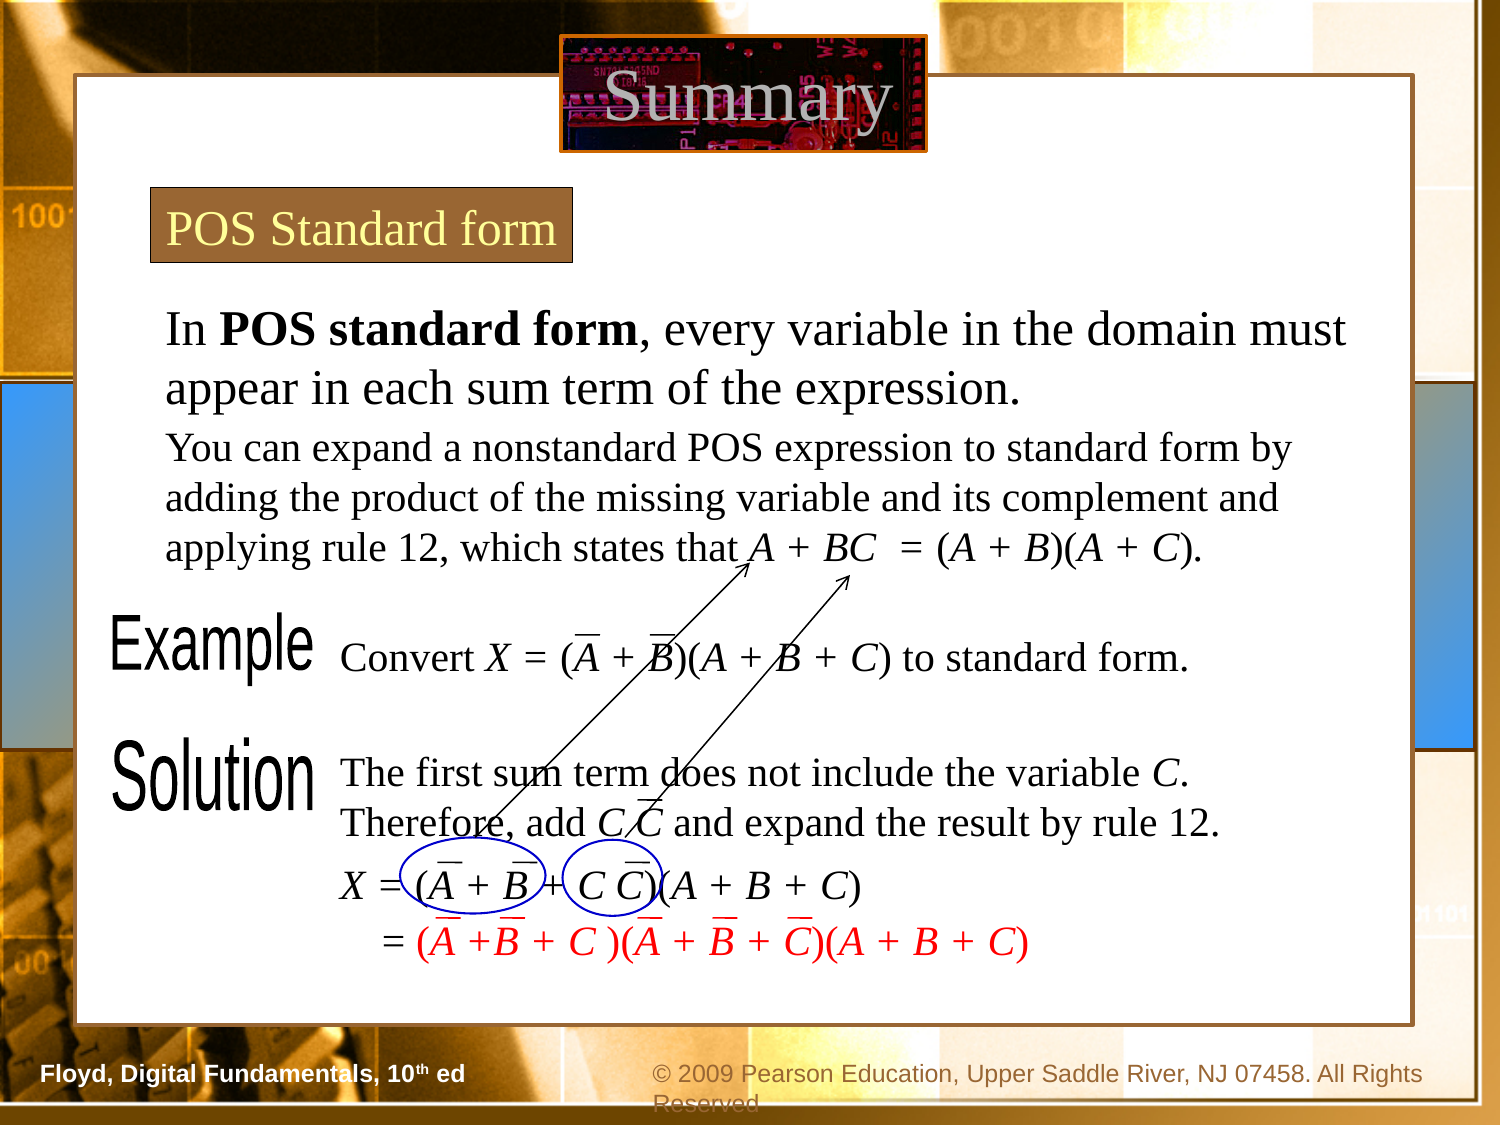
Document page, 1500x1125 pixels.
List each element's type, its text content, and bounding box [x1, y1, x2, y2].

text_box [324, 849, 1400, 973]
text_box POS Standard form [150, 187, 573, 263]
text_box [624, 574, 850, 838]
text_box You can expand a nonstandard POS expression to standard form by adding the product of the missing variable and its complement and applying rule 12, which states that A + BC = (A + B)(A + C). [150, 412, 1388, 578]
picture [0, 0, 1500, 1125]
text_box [324, 737, 1363, 849]
text_box In POS standard form, every variable in the domain must appear in each sum term of the expression. [150, 287, 1388, 412]
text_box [850, 622, 1400, 688]
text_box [324, 622, 474, 688]
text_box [474, 562, 750, 838]
picture [562, 37, 925, 150]
